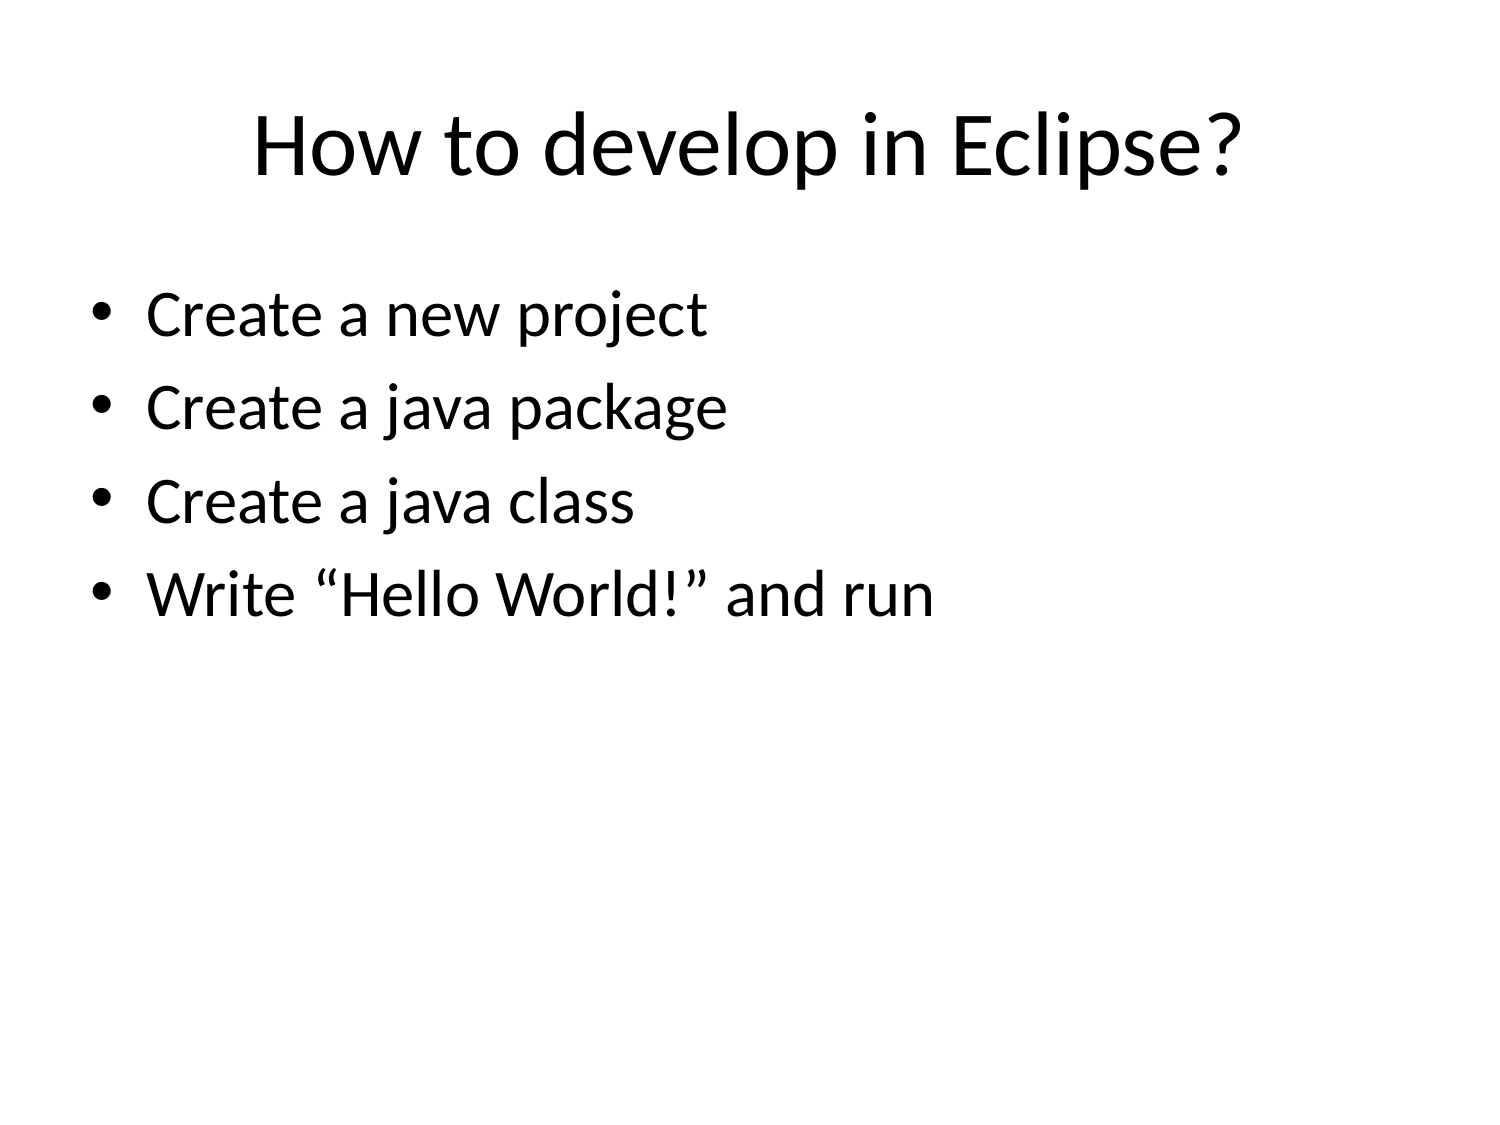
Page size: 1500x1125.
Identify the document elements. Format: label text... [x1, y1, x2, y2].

title How to develop in Eclipse? [75, 45, 1425, 233]
list Create a new project Create a java package Create a java class Write “Hello World!” and run [75, 262, 1425, 1005]
